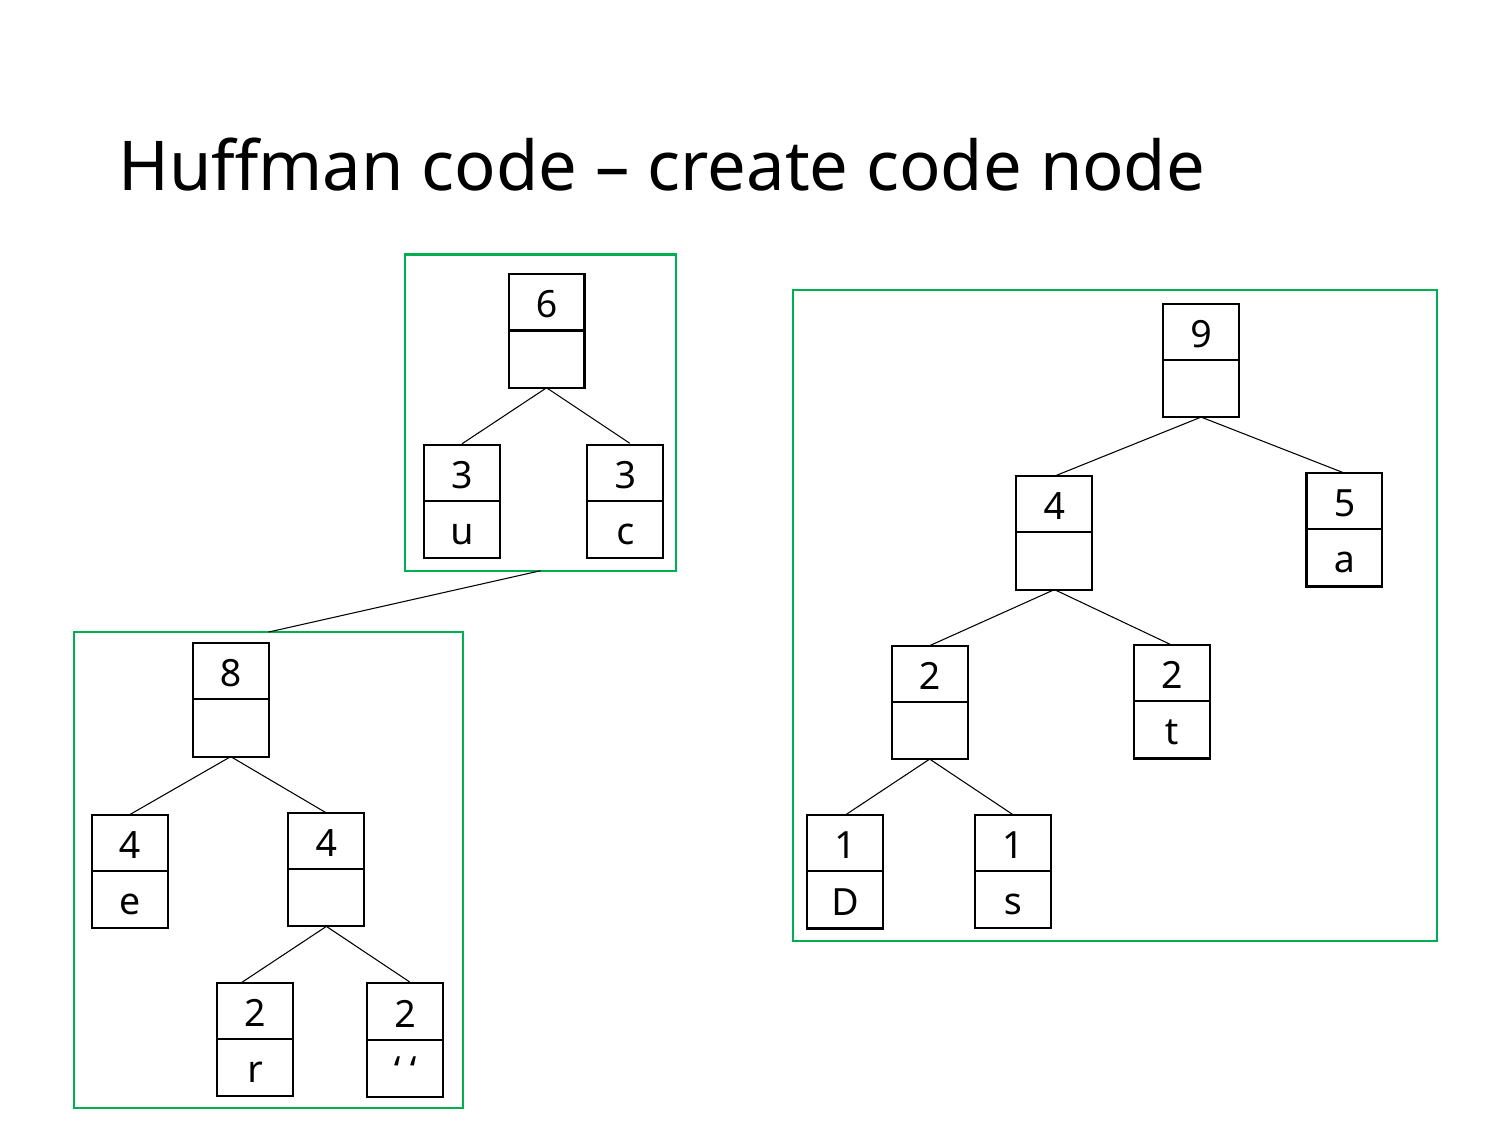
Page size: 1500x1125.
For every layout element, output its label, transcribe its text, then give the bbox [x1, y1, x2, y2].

title Huffman code – create code node [103, 59, 1397, 278]
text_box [405, 254, 677, 571]
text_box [792, 290, 1438, 942]
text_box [74, 631, 463, 1109]
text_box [268, 570, 541, 632]
